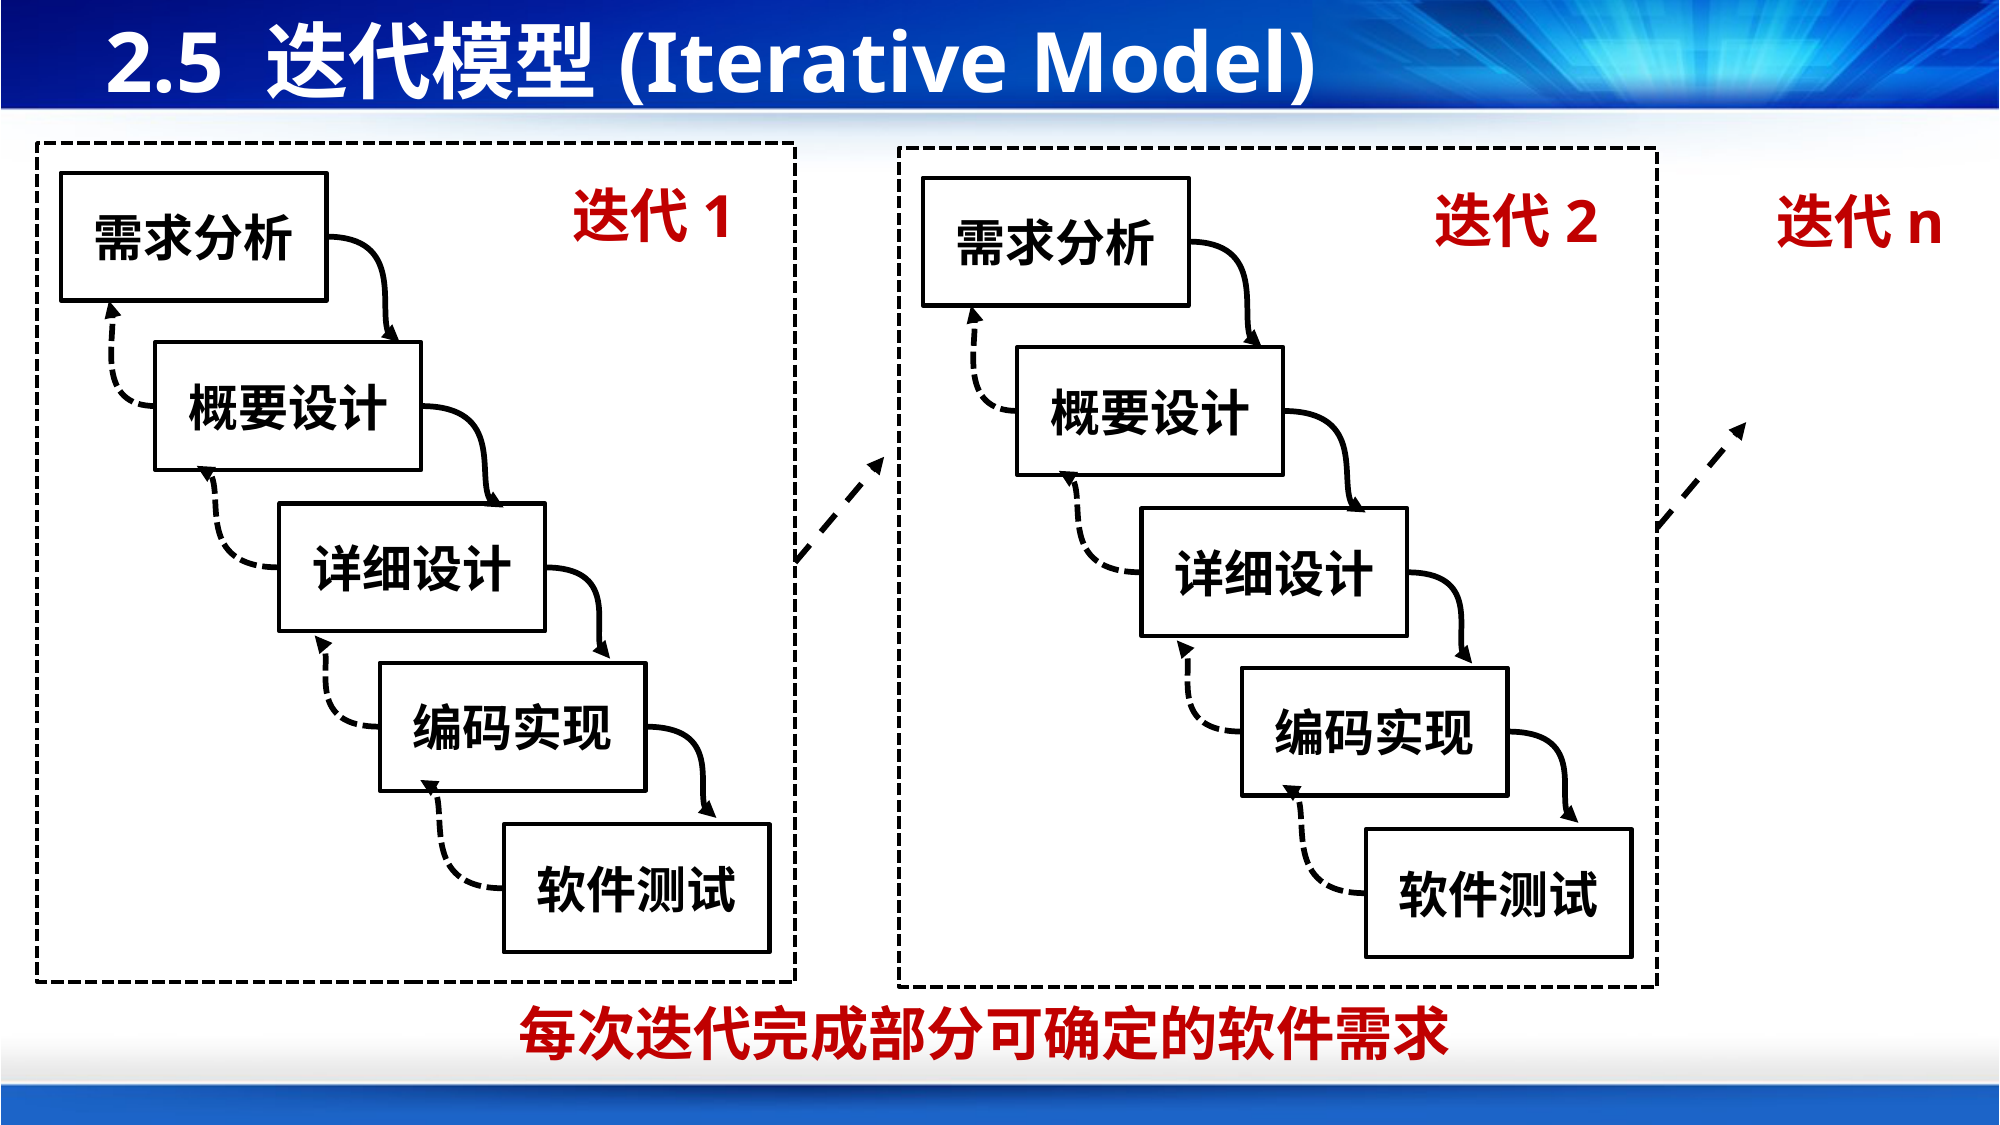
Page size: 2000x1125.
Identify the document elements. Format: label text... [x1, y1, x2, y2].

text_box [36, 142, 796, 982]
picture [1, 0, 1999, 1125]
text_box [794, 456, 885, 563]
text_box 迭代n [1761, 177, 1978, 263]
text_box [1656, 421, 1747, 528]
title 2.5 迭代模型(Iterative Model) [90, 1, 1880, 118]
text_box 每次迭代完成部分可确定的软件需求 [30, 990, 1939, 1075]
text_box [898, 147, 1658, 987]
